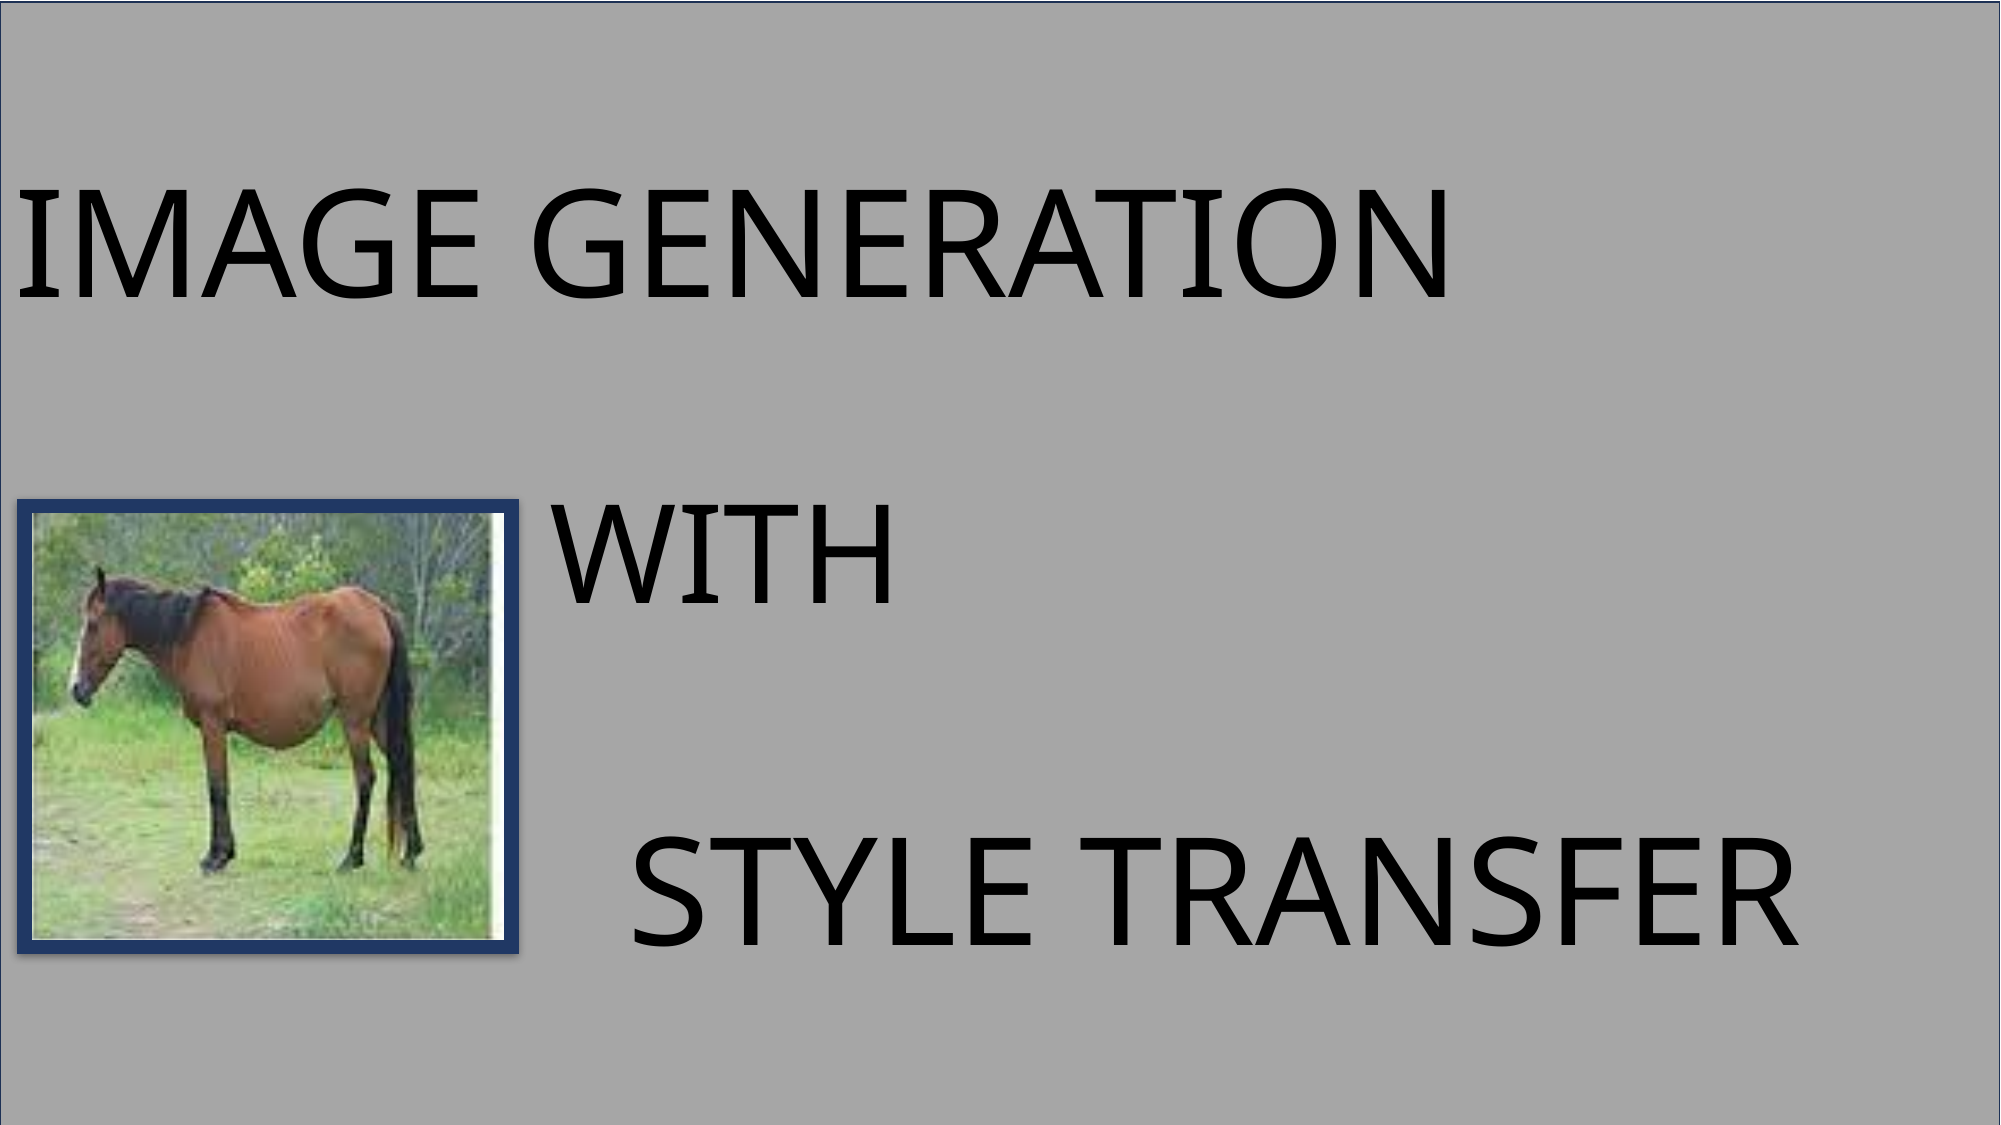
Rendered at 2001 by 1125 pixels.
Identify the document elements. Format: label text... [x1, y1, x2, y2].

text_box WITH [534, 458, 1128, 638]
picture [31, 513, 505, 940]
text_box STYLE TRANSFER [612, 787, 2000, 983]
text_box [0, 1, 2000, 1125]
text_box IMAGE GENERATION [0, 140, 1780, 455]
